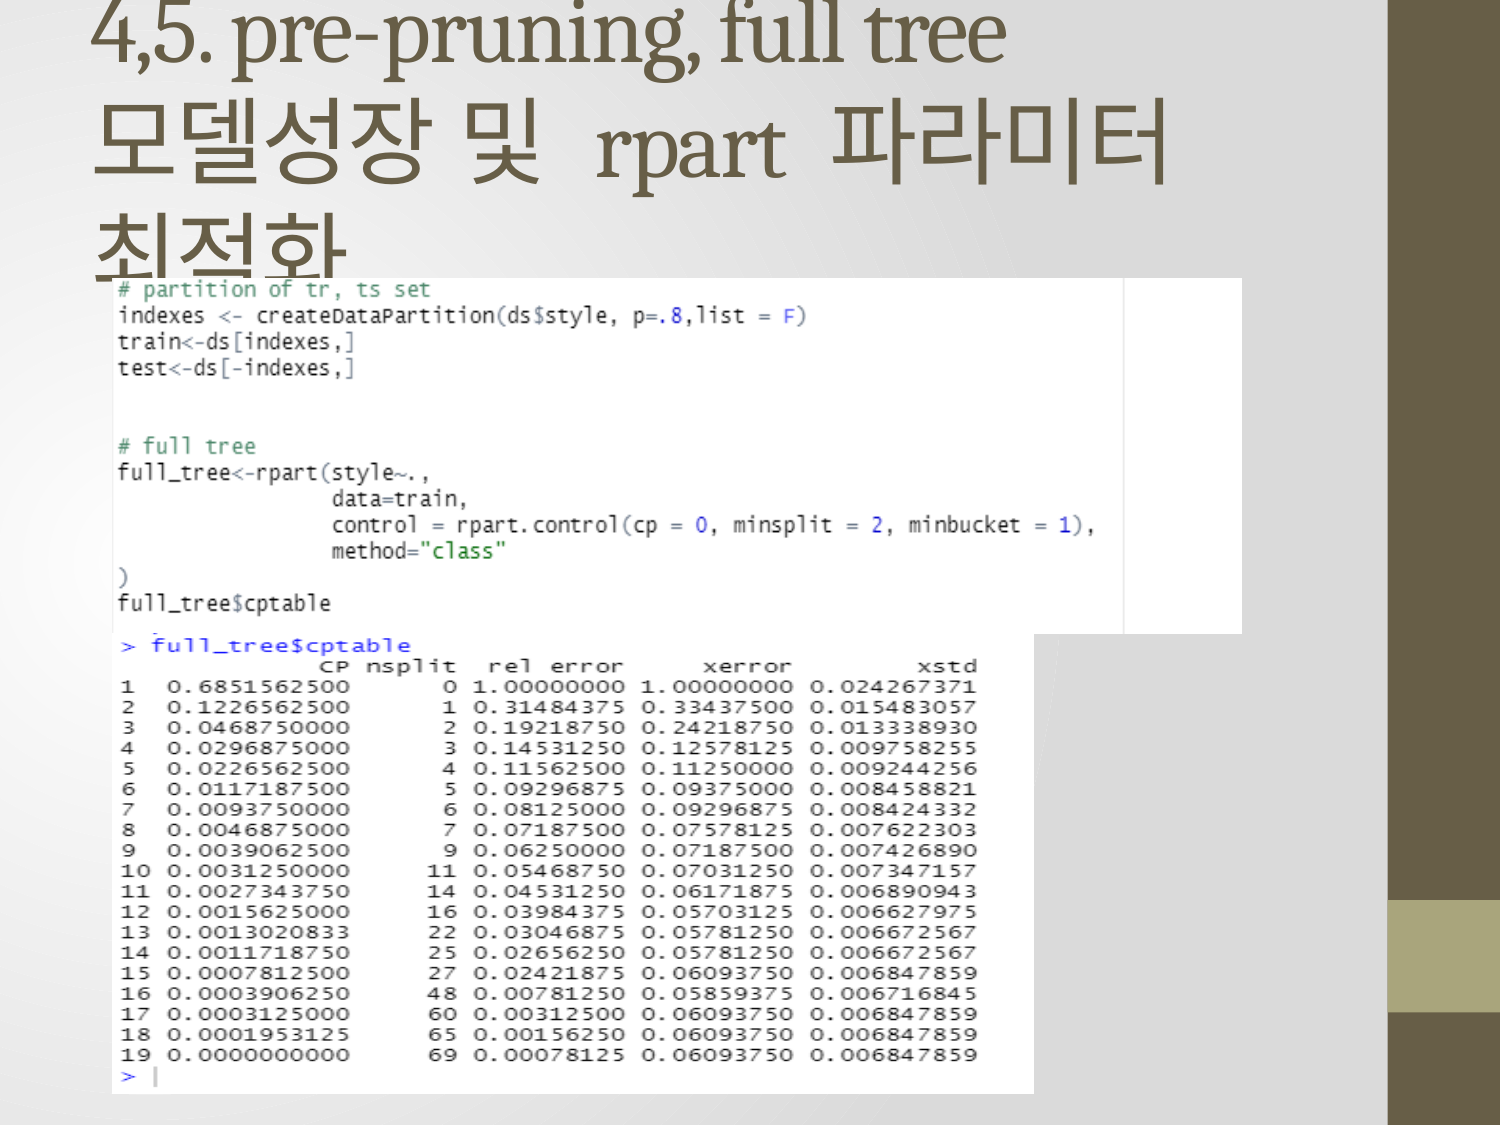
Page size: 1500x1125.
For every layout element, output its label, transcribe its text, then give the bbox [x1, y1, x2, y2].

title 4,5. pre-pruning, full tree모델성장 및 rpart 파라미터 최적화 [75, 45, 1325, 233]
picture [111, 632, 1034, 1095]
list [111, 278, 1243, 634]
